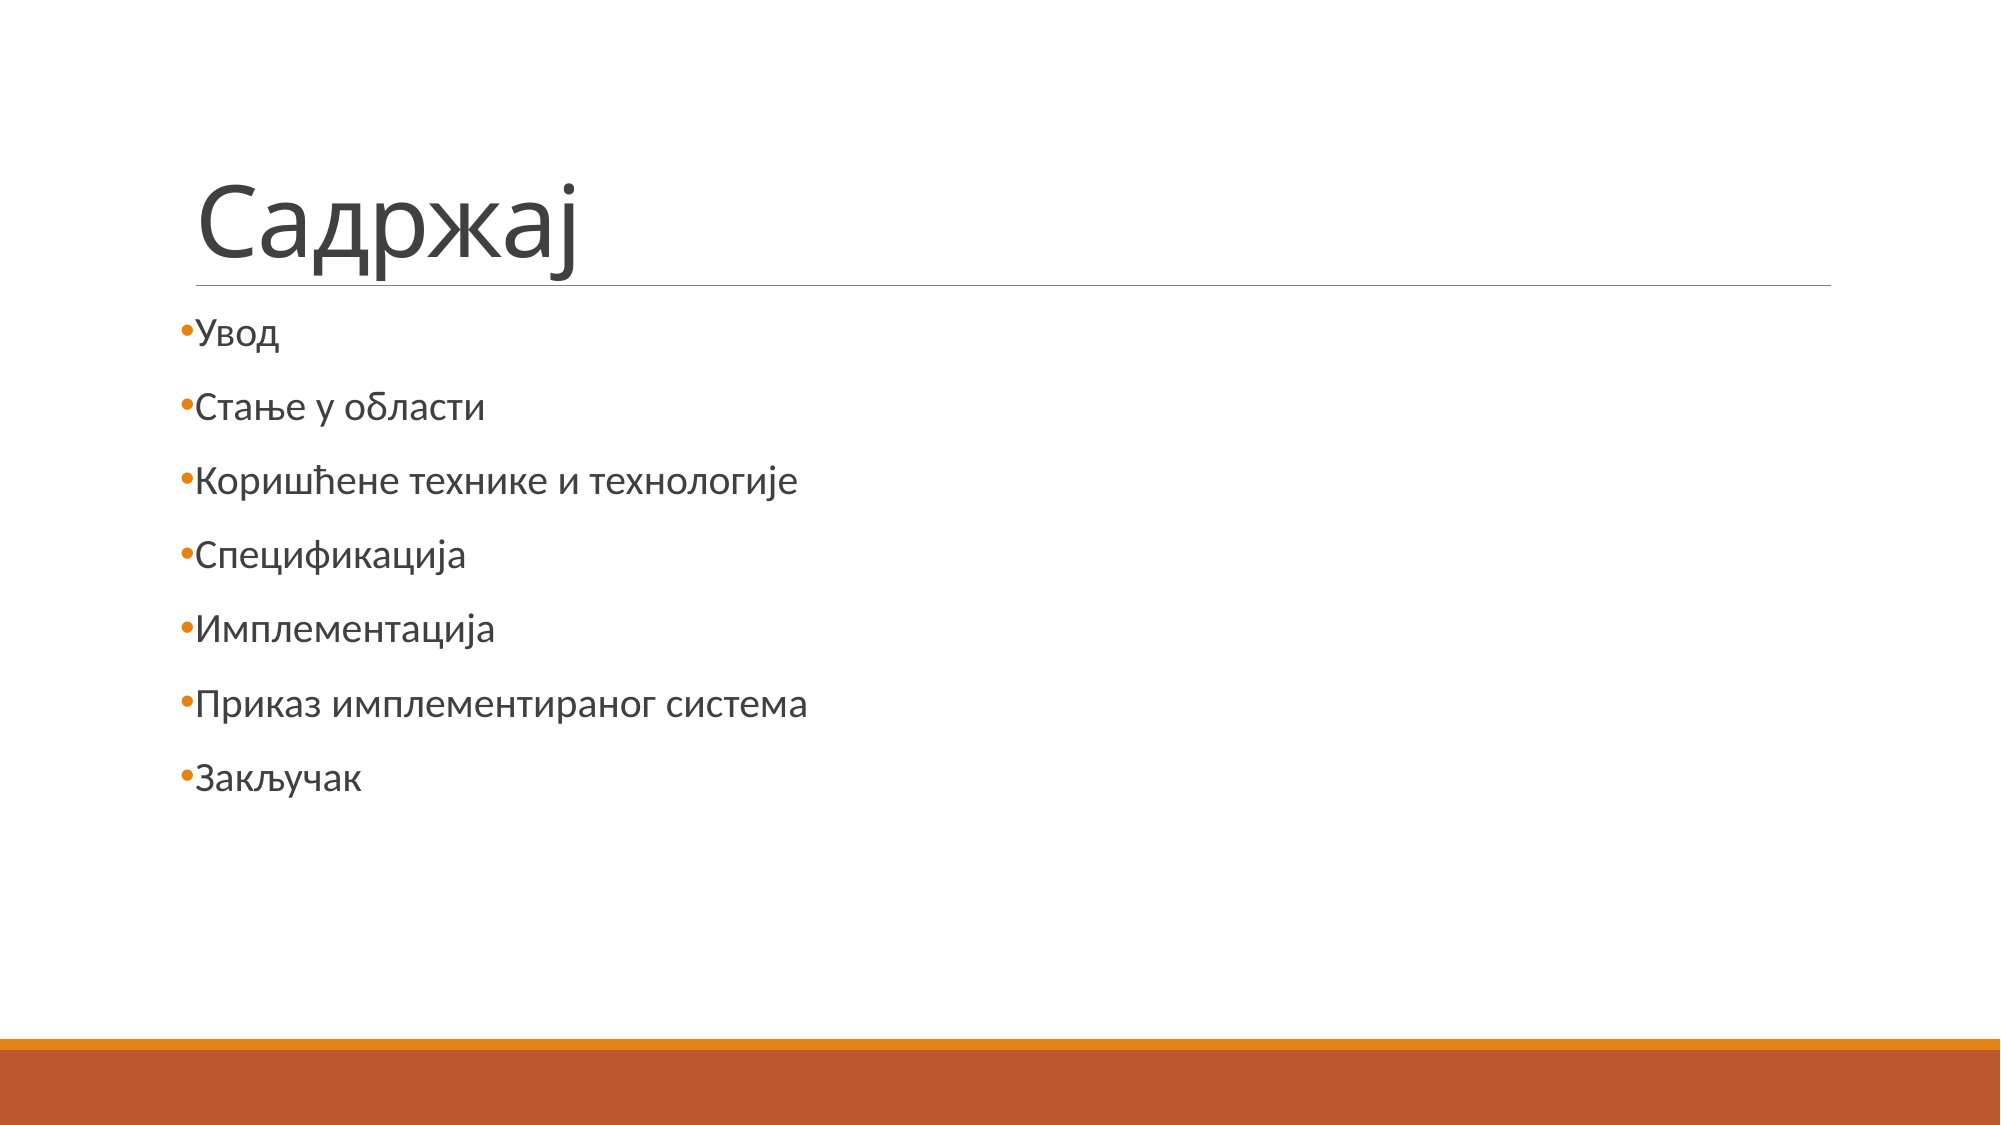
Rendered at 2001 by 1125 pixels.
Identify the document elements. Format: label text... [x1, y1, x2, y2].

list Увод Стање у области Коришћене технике и технологије Спецификација Имплементација Приказ имплементираног система Закључак [180, 302, 1830, 963]
title Садржај [180, 47, 1830, 285]
